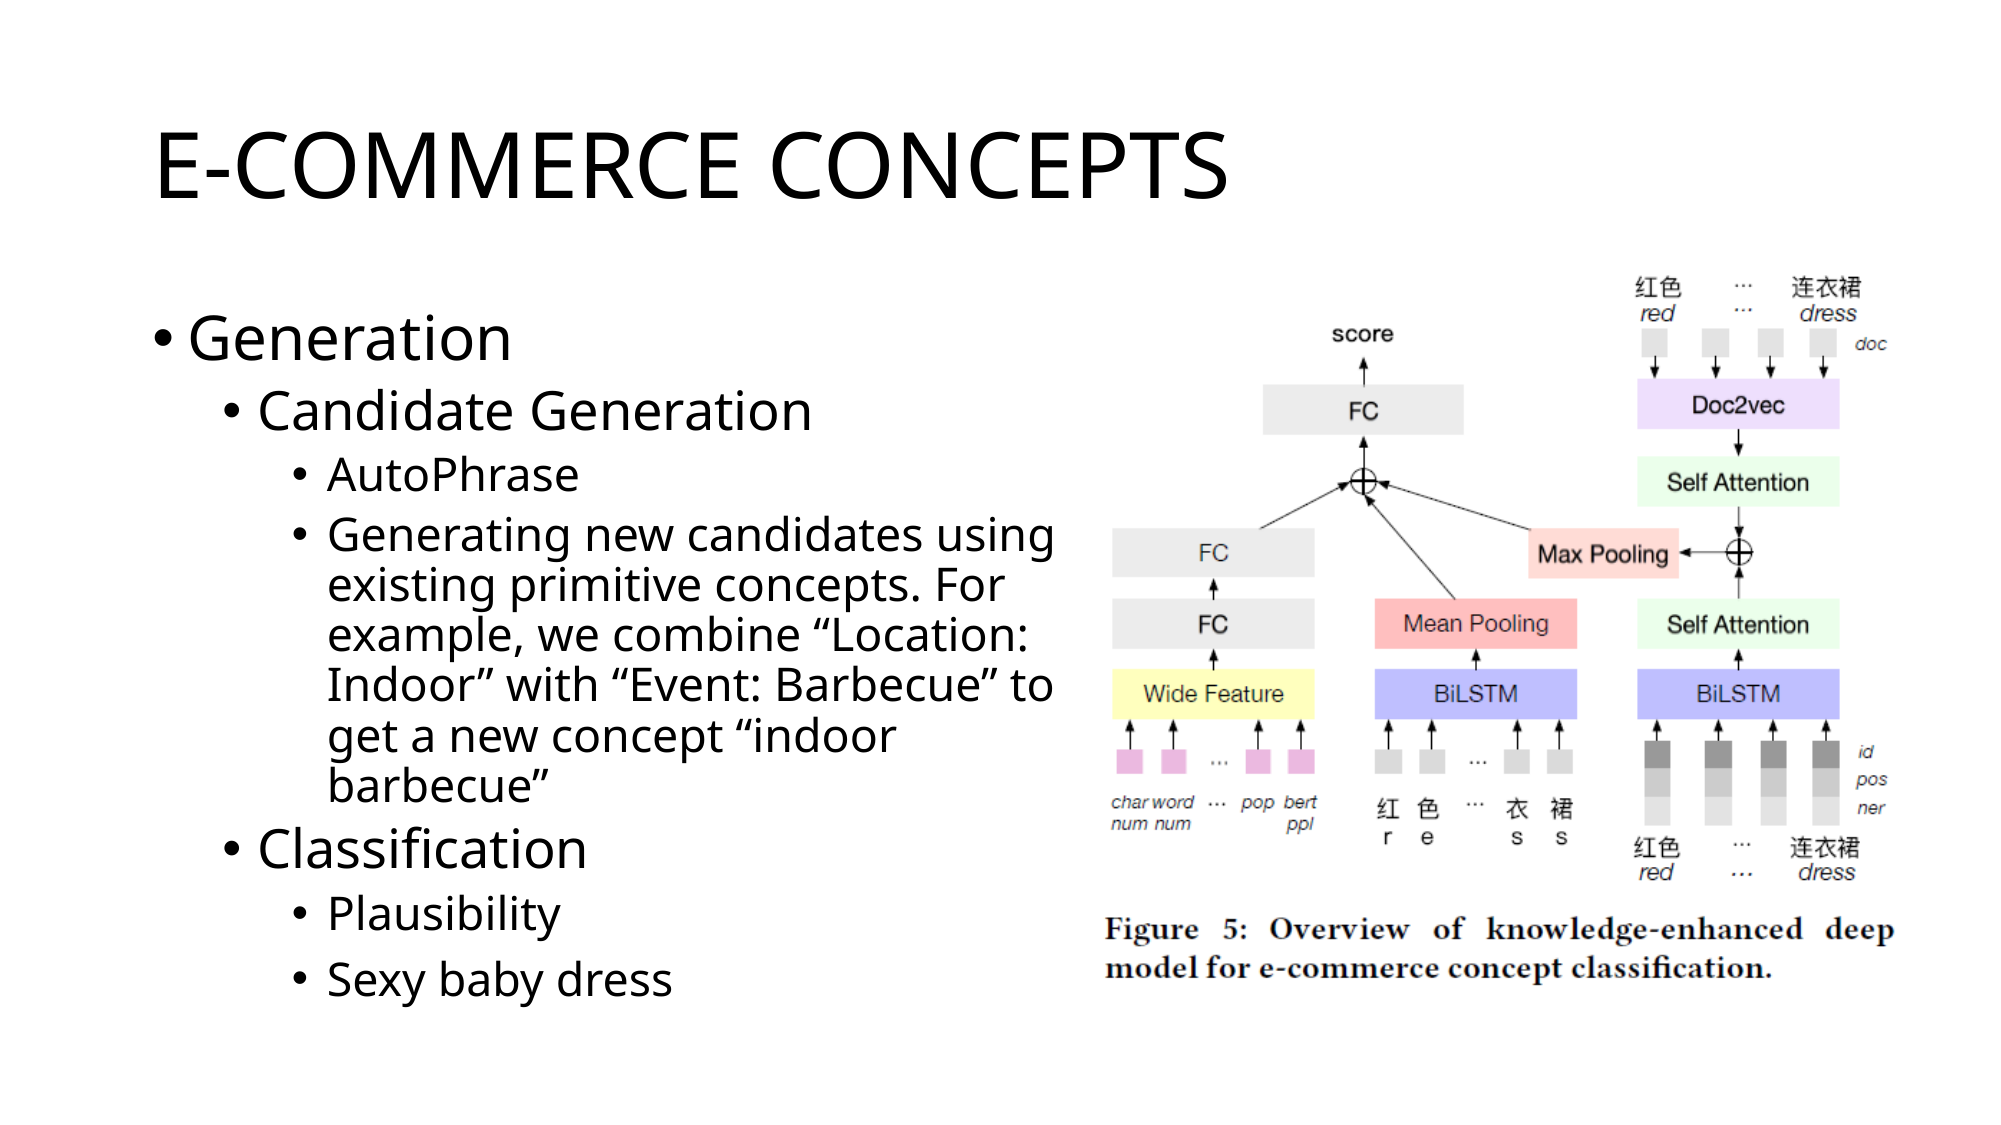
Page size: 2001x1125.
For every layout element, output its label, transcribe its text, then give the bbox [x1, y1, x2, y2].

title E-COMMERCE CONCEPTS [137, 59, 1863, 278]
picture [1096, 231, 1979, 1014]
list Generation Candidate Generation AutoPhrase Generating new candidates using existing primitive concepts. For example, we combine “Location: Indoor” with “Event: Barbecue” to get a new concept “indoor barbecue” Classification Plausibility Sexy baby dress [137, 299, 1096, 1014]
